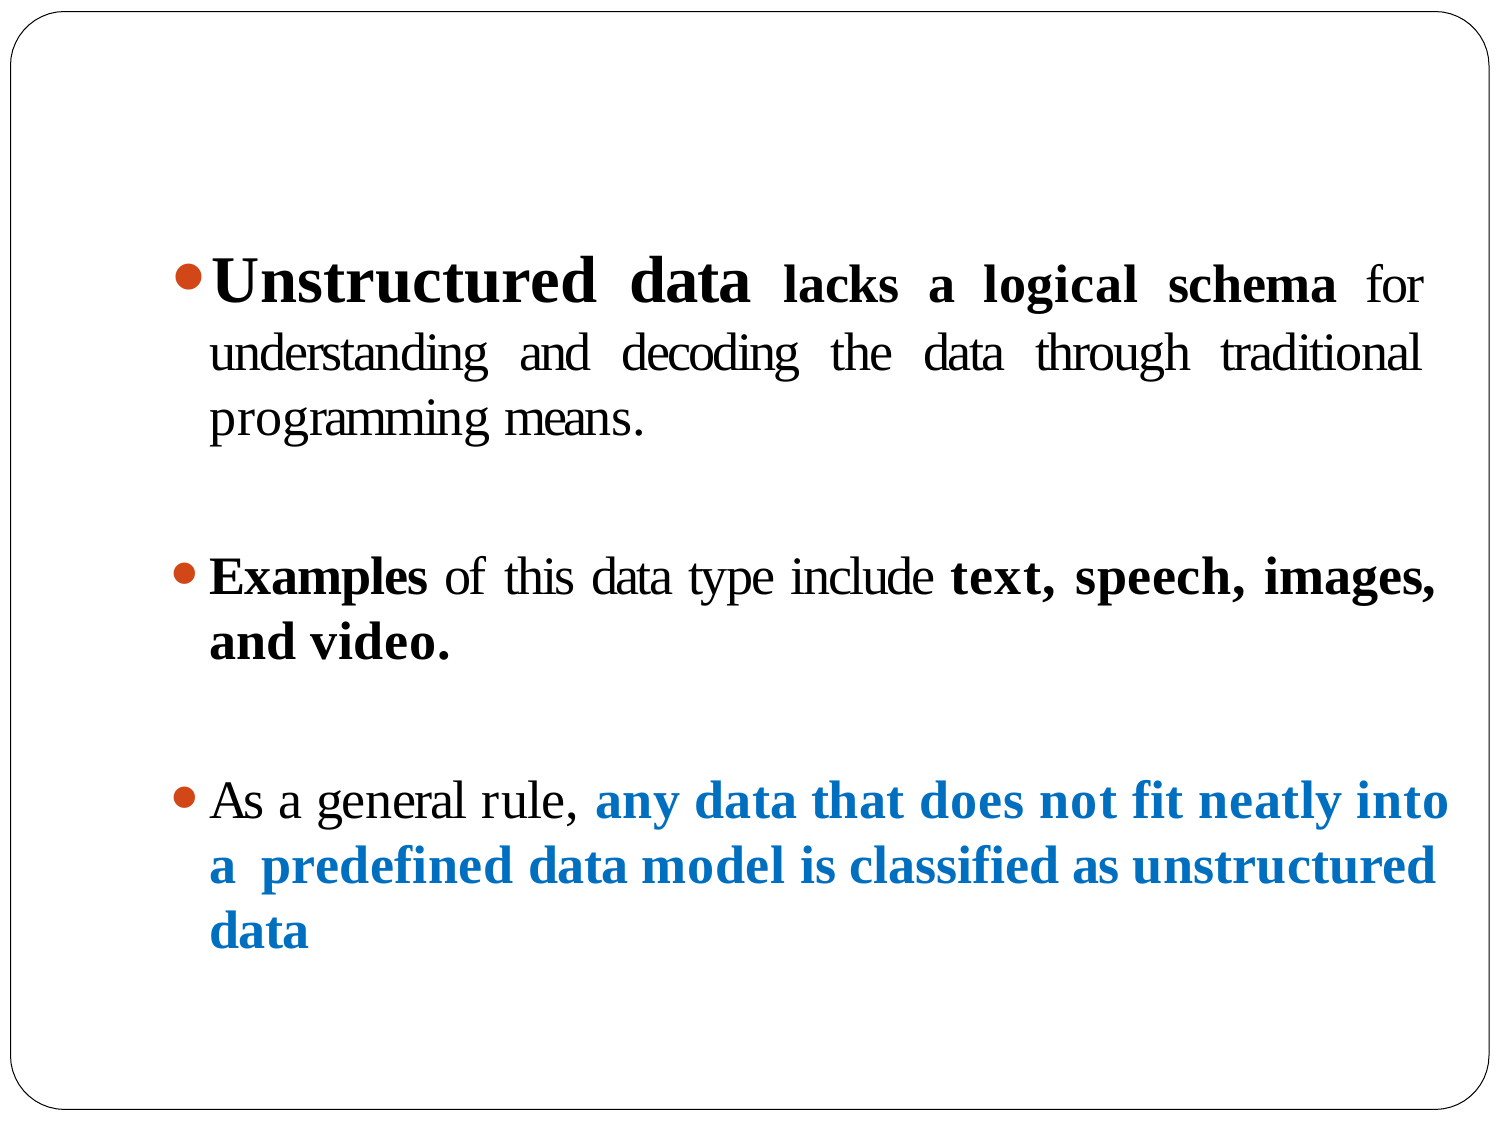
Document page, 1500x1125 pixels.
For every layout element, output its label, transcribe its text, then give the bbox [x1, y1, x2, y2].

text_box Unstructured data lacks a logical schema for understanding and decoding the data through traditional programming means. Examples of this data type include text, speech, images, and video. As a general rule, any data that does not fit neatly into a predefined data model is classified as unstructured data [162, 233, 1455, 960]
